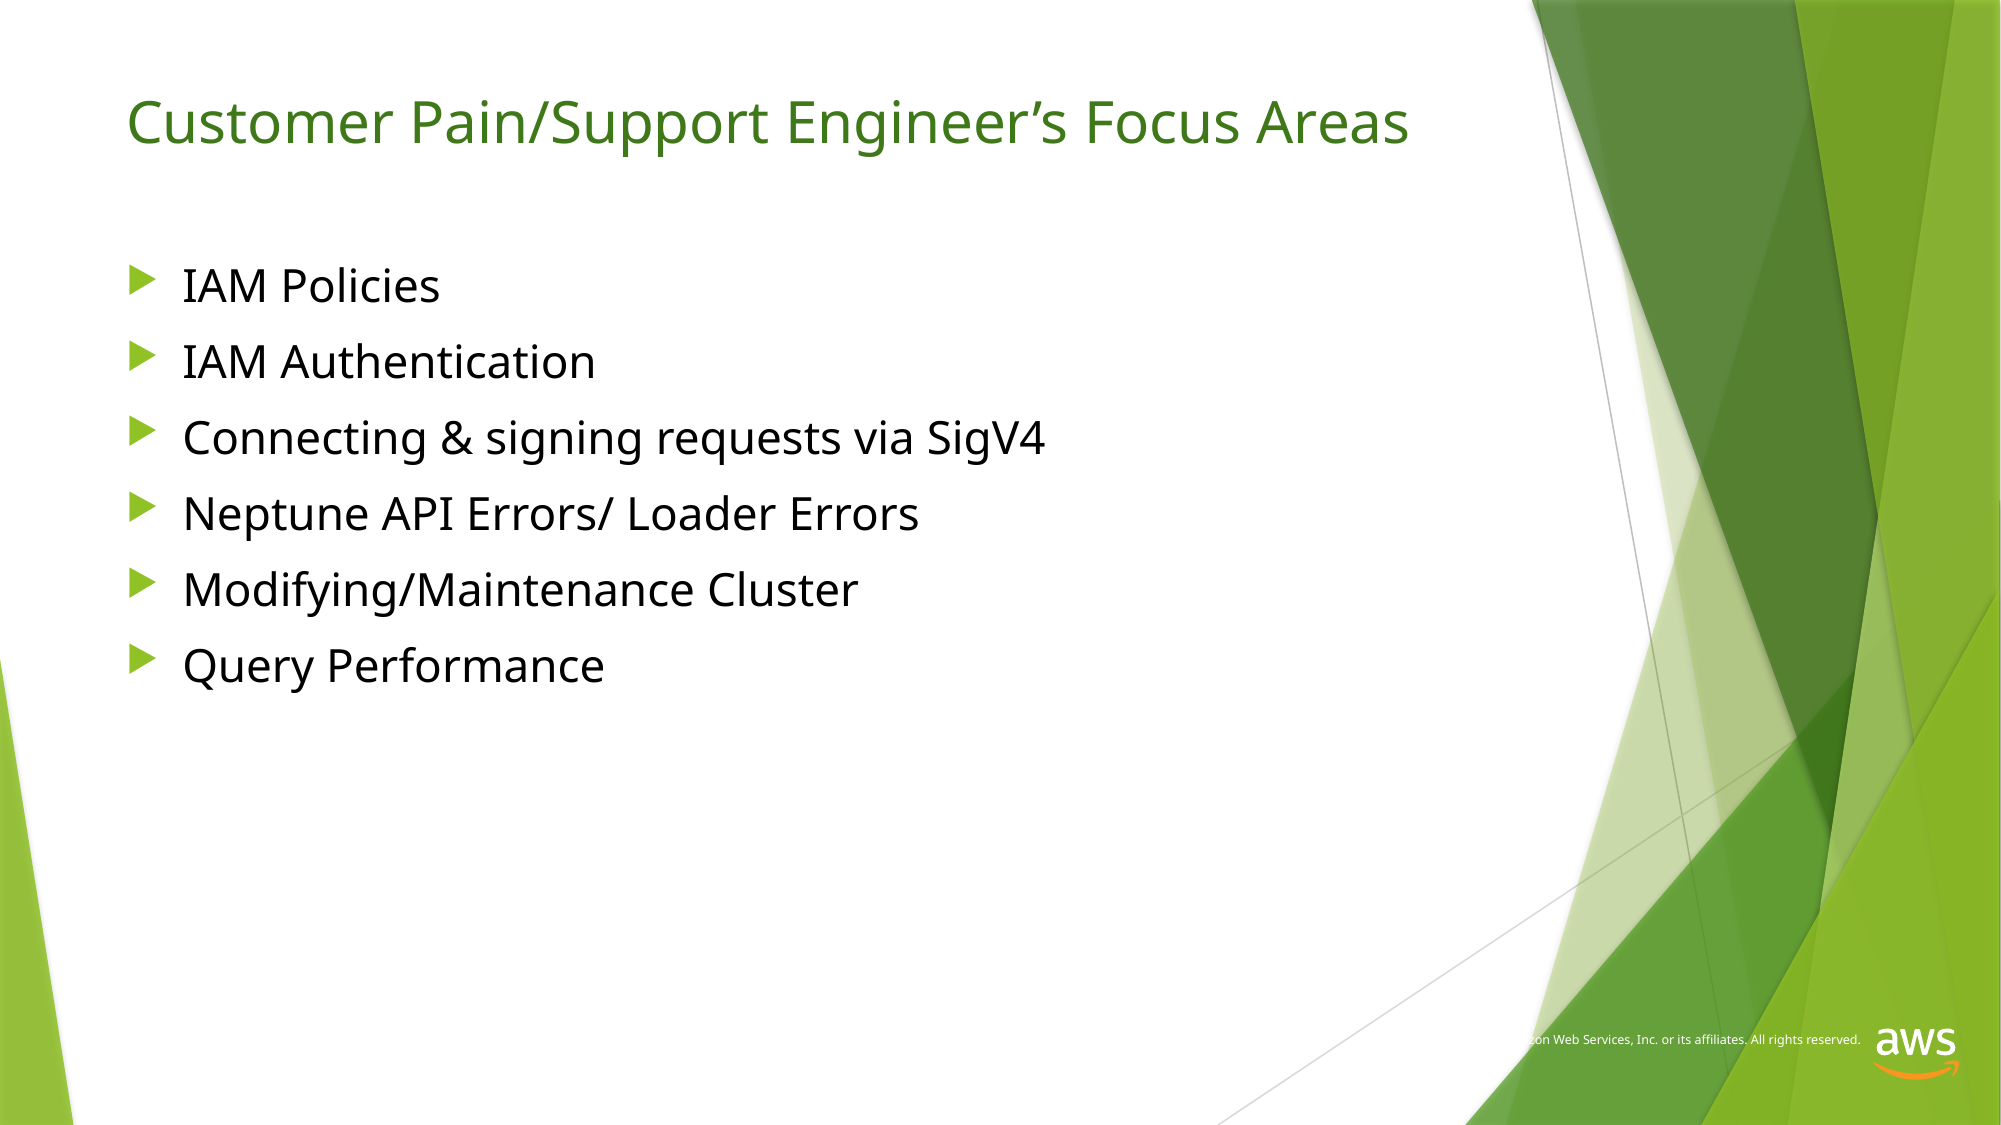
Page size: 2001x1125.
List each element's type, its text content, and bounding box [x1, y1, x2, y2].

list Customer Pain/Support Engineer’s Focus Areas IAM Policies IAM Authentication Connecting & signing requests via SigV4 Neptune API Errors/ Loader Errors Modifying/Maintenance Cluster Query Performance [111, 78, 1550, 1025]
